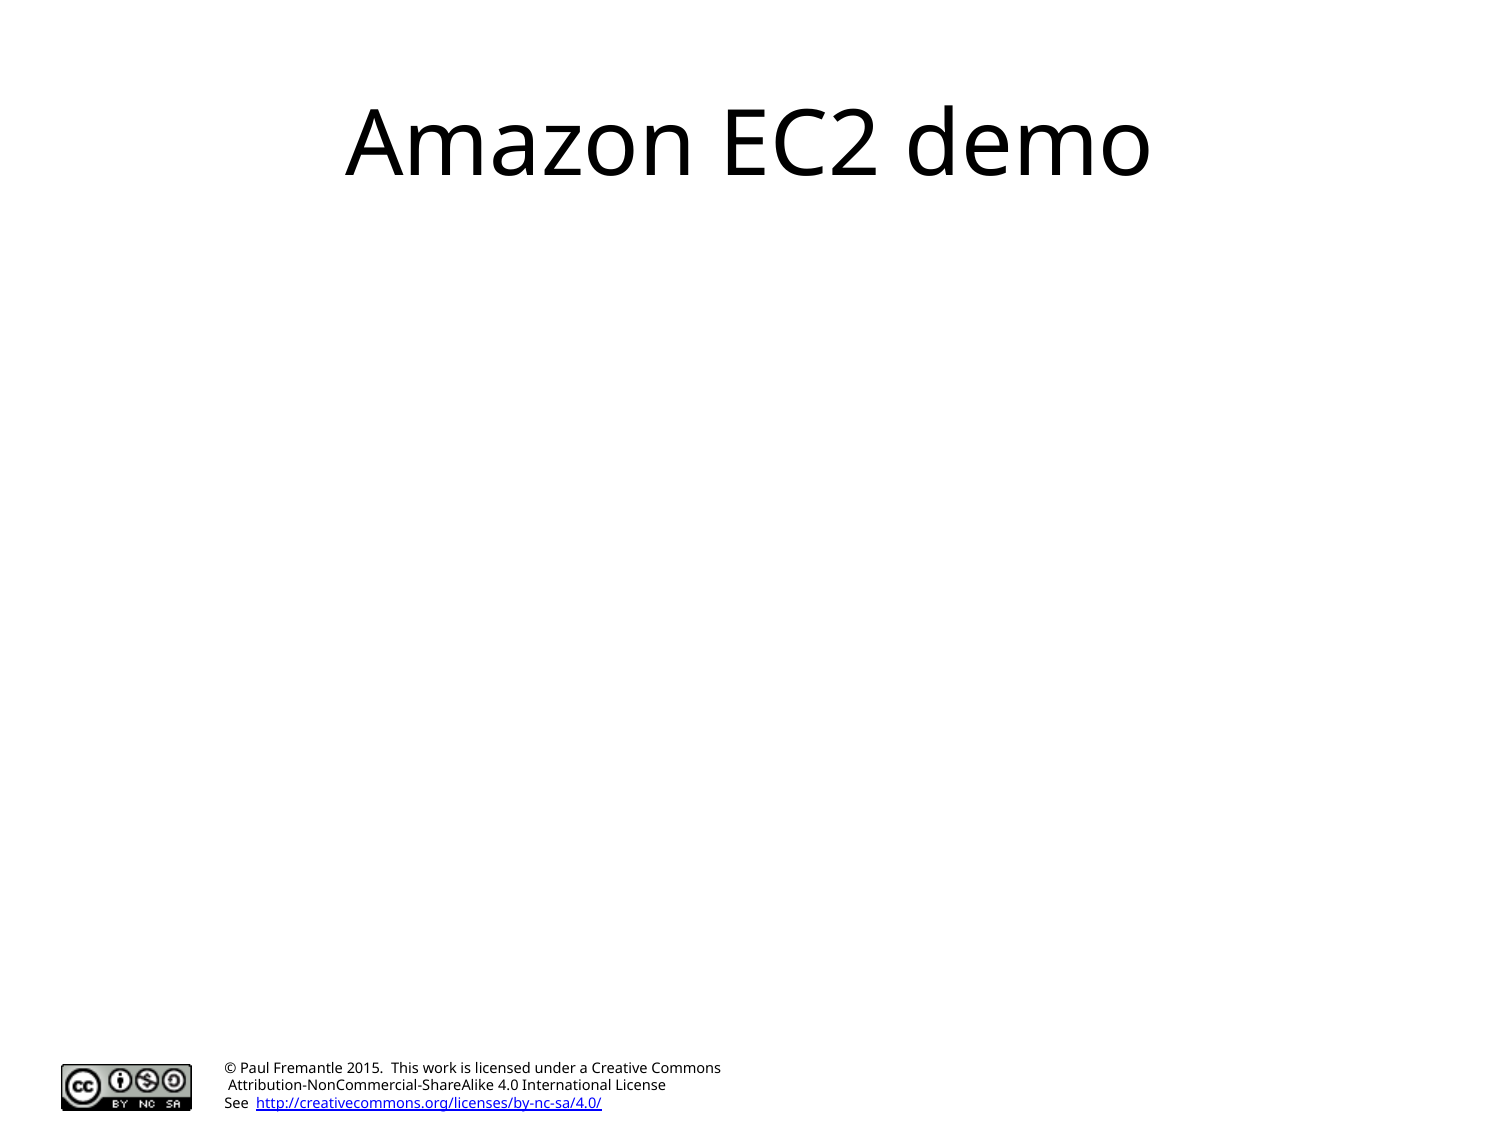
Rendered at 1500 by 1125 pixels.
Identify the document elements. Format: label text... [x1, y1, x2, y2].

title Amazon EC2 demo [75, 45, 1425, 233]
picture [61, 1064, 192, 1111]
